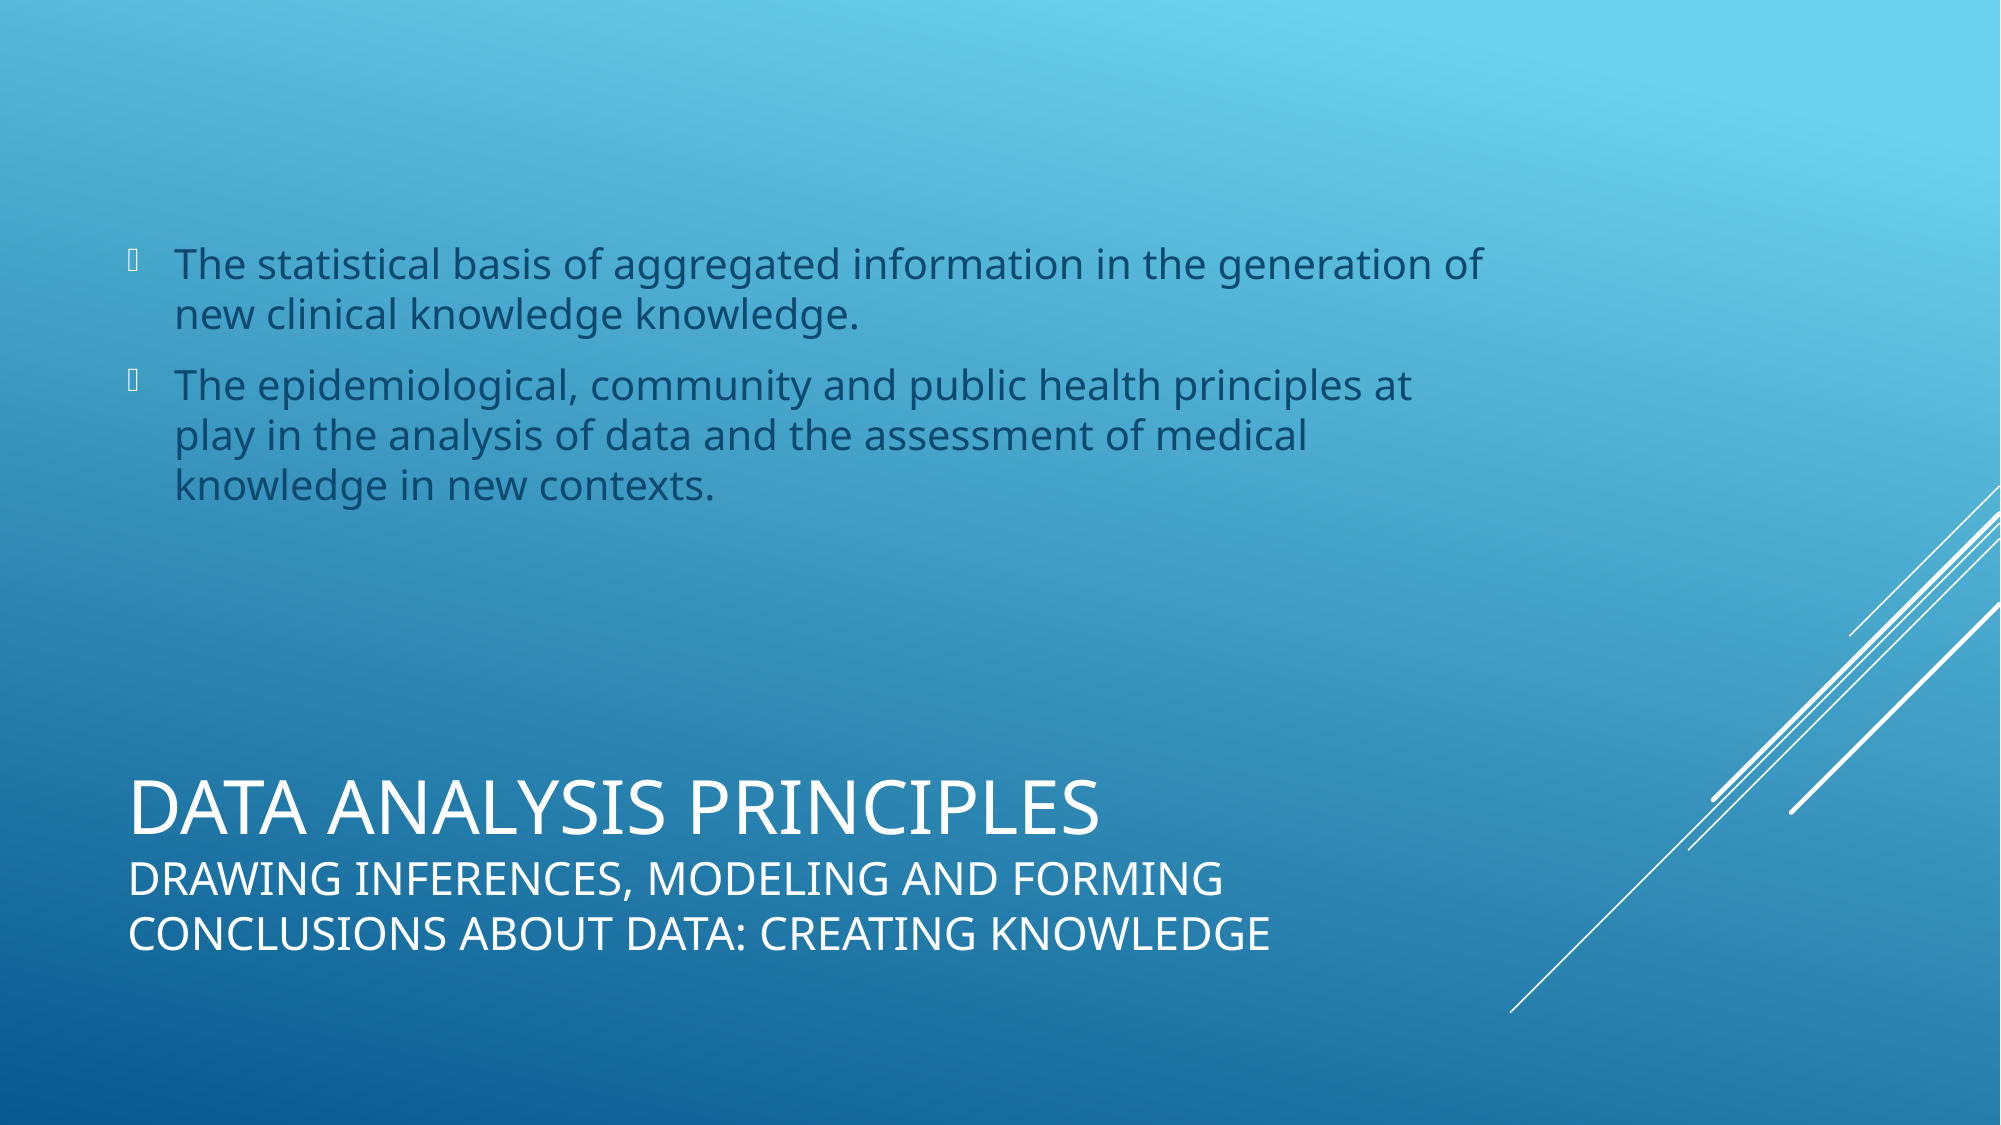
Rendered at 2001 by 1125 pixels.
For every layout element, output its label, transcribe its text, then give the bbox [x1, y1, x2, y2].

title Data Analysis Principles Drawing inferences, modeling and forming Conclusions about Data: creating knowledge [112, 736, 1513, 984]
list The statistical basis of aggregated information in the generation of new clinical knowledge knowledge. The epidemiological, community and public health principles at play in the analysis of data and the assessment of medical knowledge in new contexts. [112, 112, 1513, 706]
